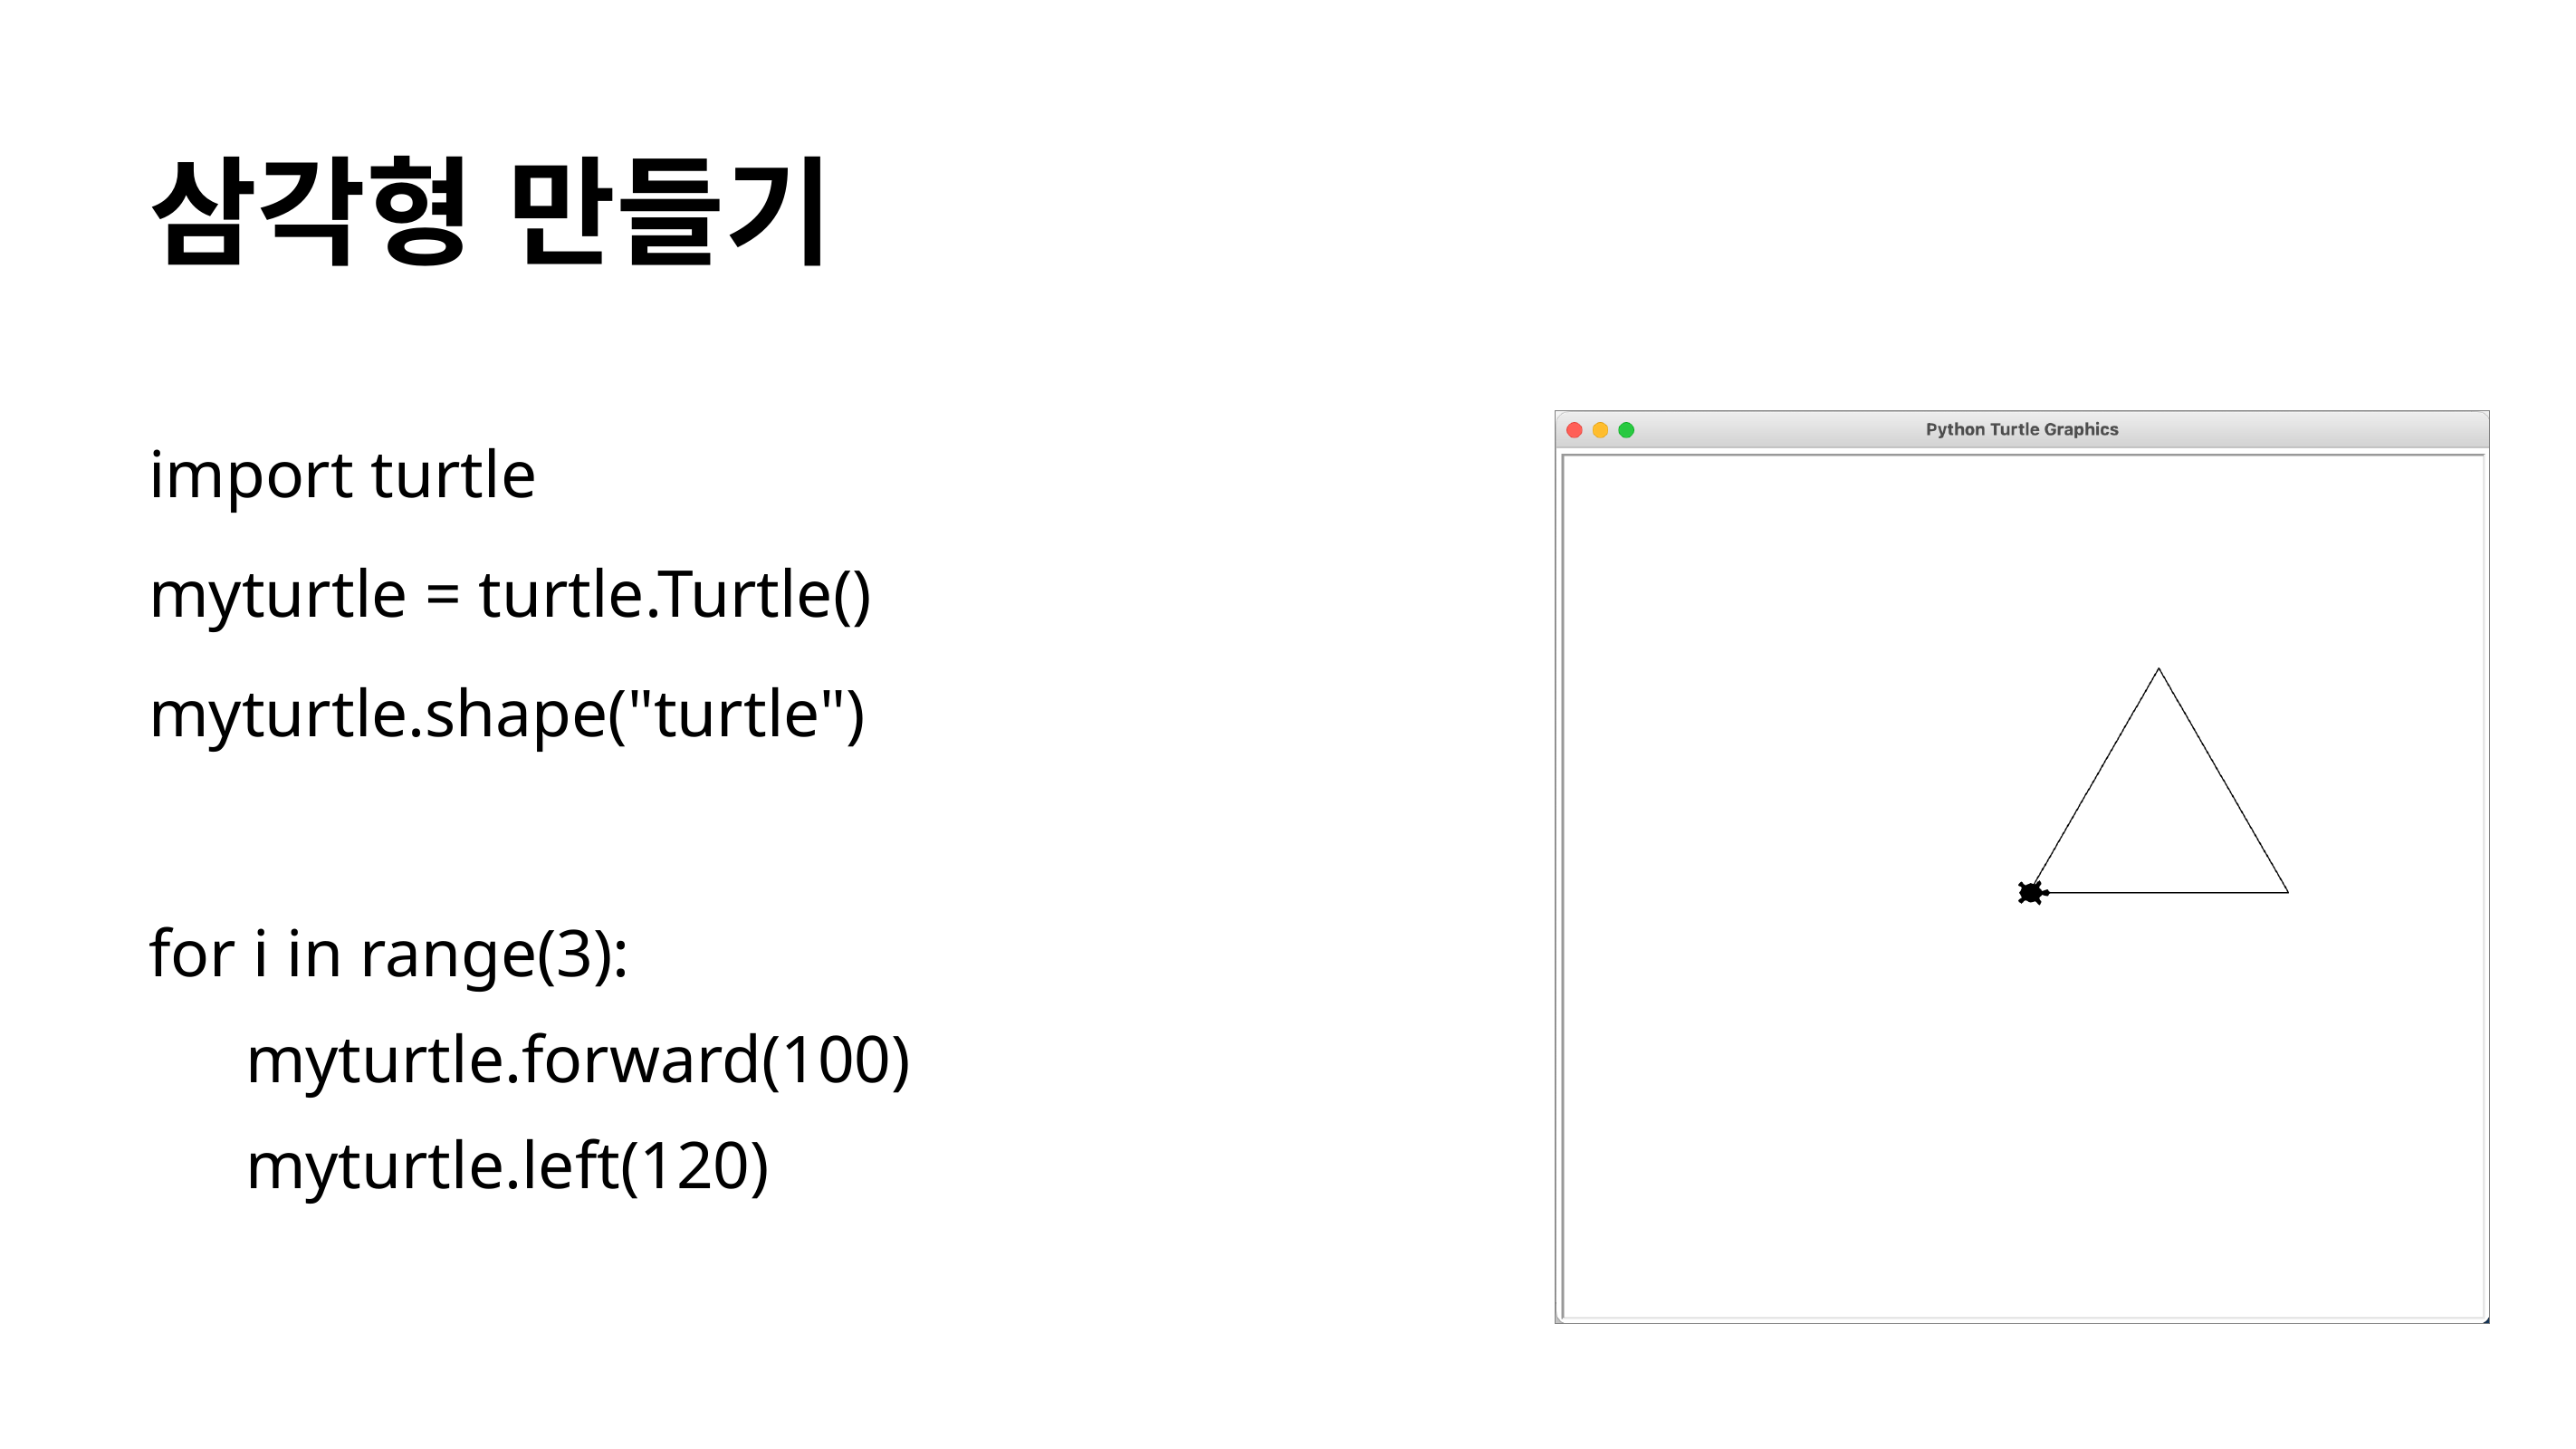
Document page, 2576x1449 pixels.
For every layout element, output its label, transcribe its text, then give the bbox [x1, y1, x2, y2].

title 삼각형 만들기 [135, 110, 1422, 326]
list import turtle myturtle = turtle.Turtle() myturtle.shape("turtle") for i in range(3): myturtle.forward(100) myturtle.left(120) [135, 410, 1556, 1413]
picture [1555, 410, 2490, 1324]
